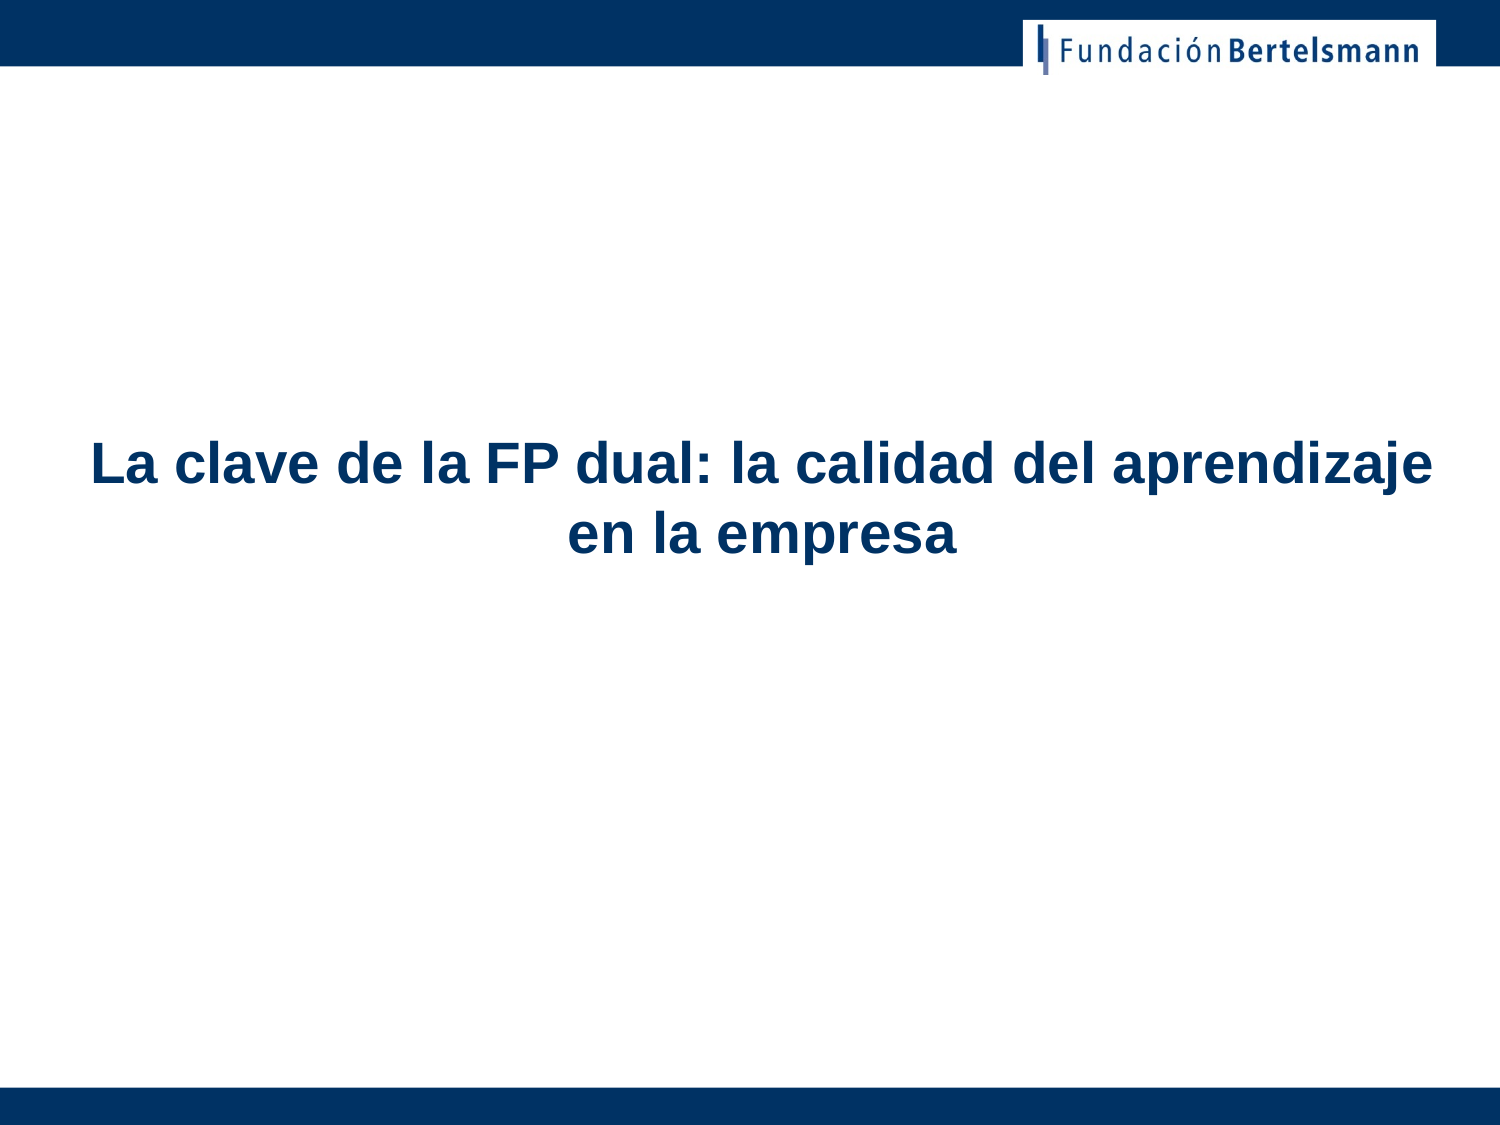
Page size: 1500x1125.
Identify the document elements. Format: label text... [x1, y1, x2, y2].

title La clave de la FP dual: la calidad del aprendizaje en la empresa [75, 324, 1450, 813]
picture [1037, 24, 1422, 75]
